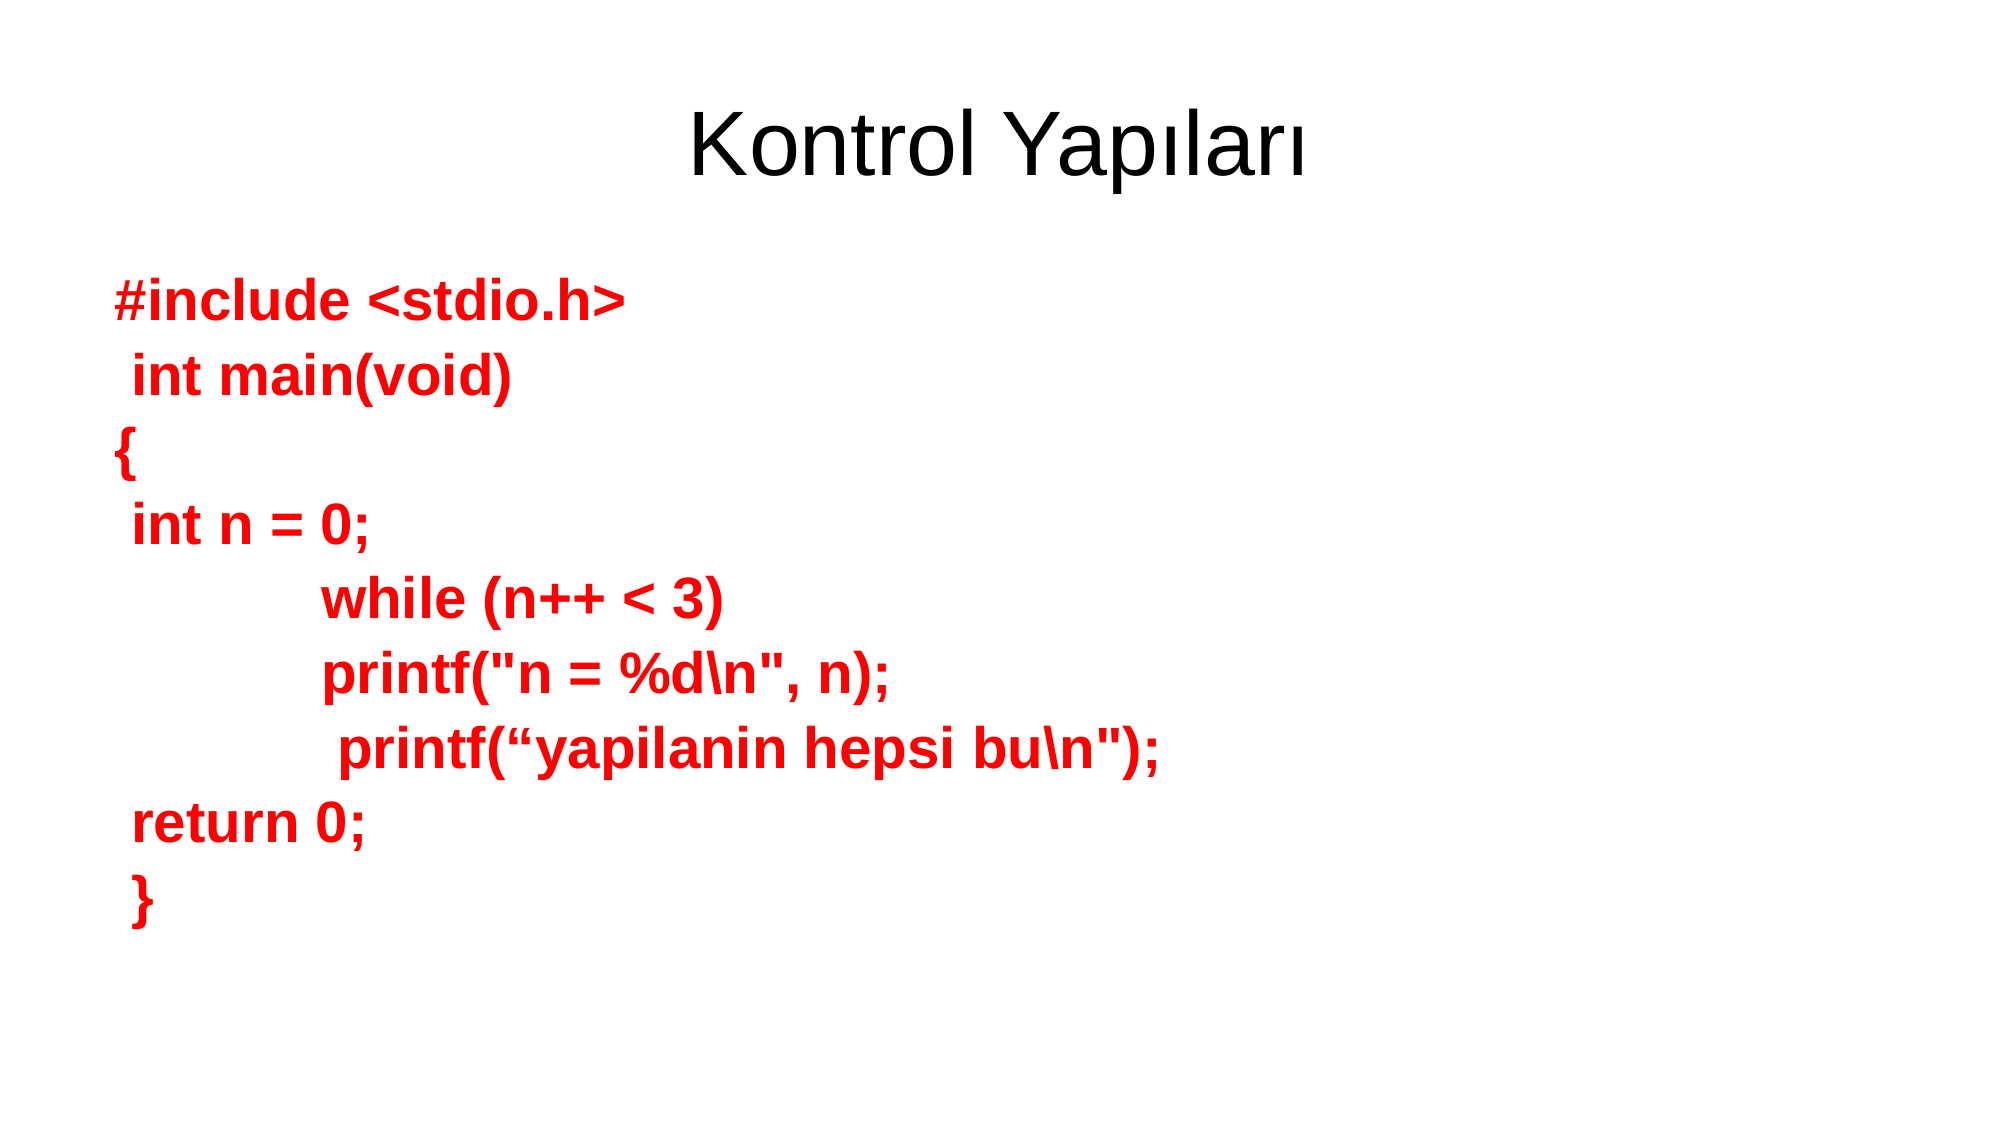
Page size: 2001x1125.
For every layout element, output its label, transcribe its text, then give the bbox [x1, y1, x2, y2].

list #include <stdio.h> int main(void) { int n = 0; while (n++ < 3) printf("n = %d\n", n); printf(“yapilanin hepsi bu\n"); return 0; } [99, 262, 1900, 1005]
title Kontrol Yapıları [99, 45, 1900, 233]
